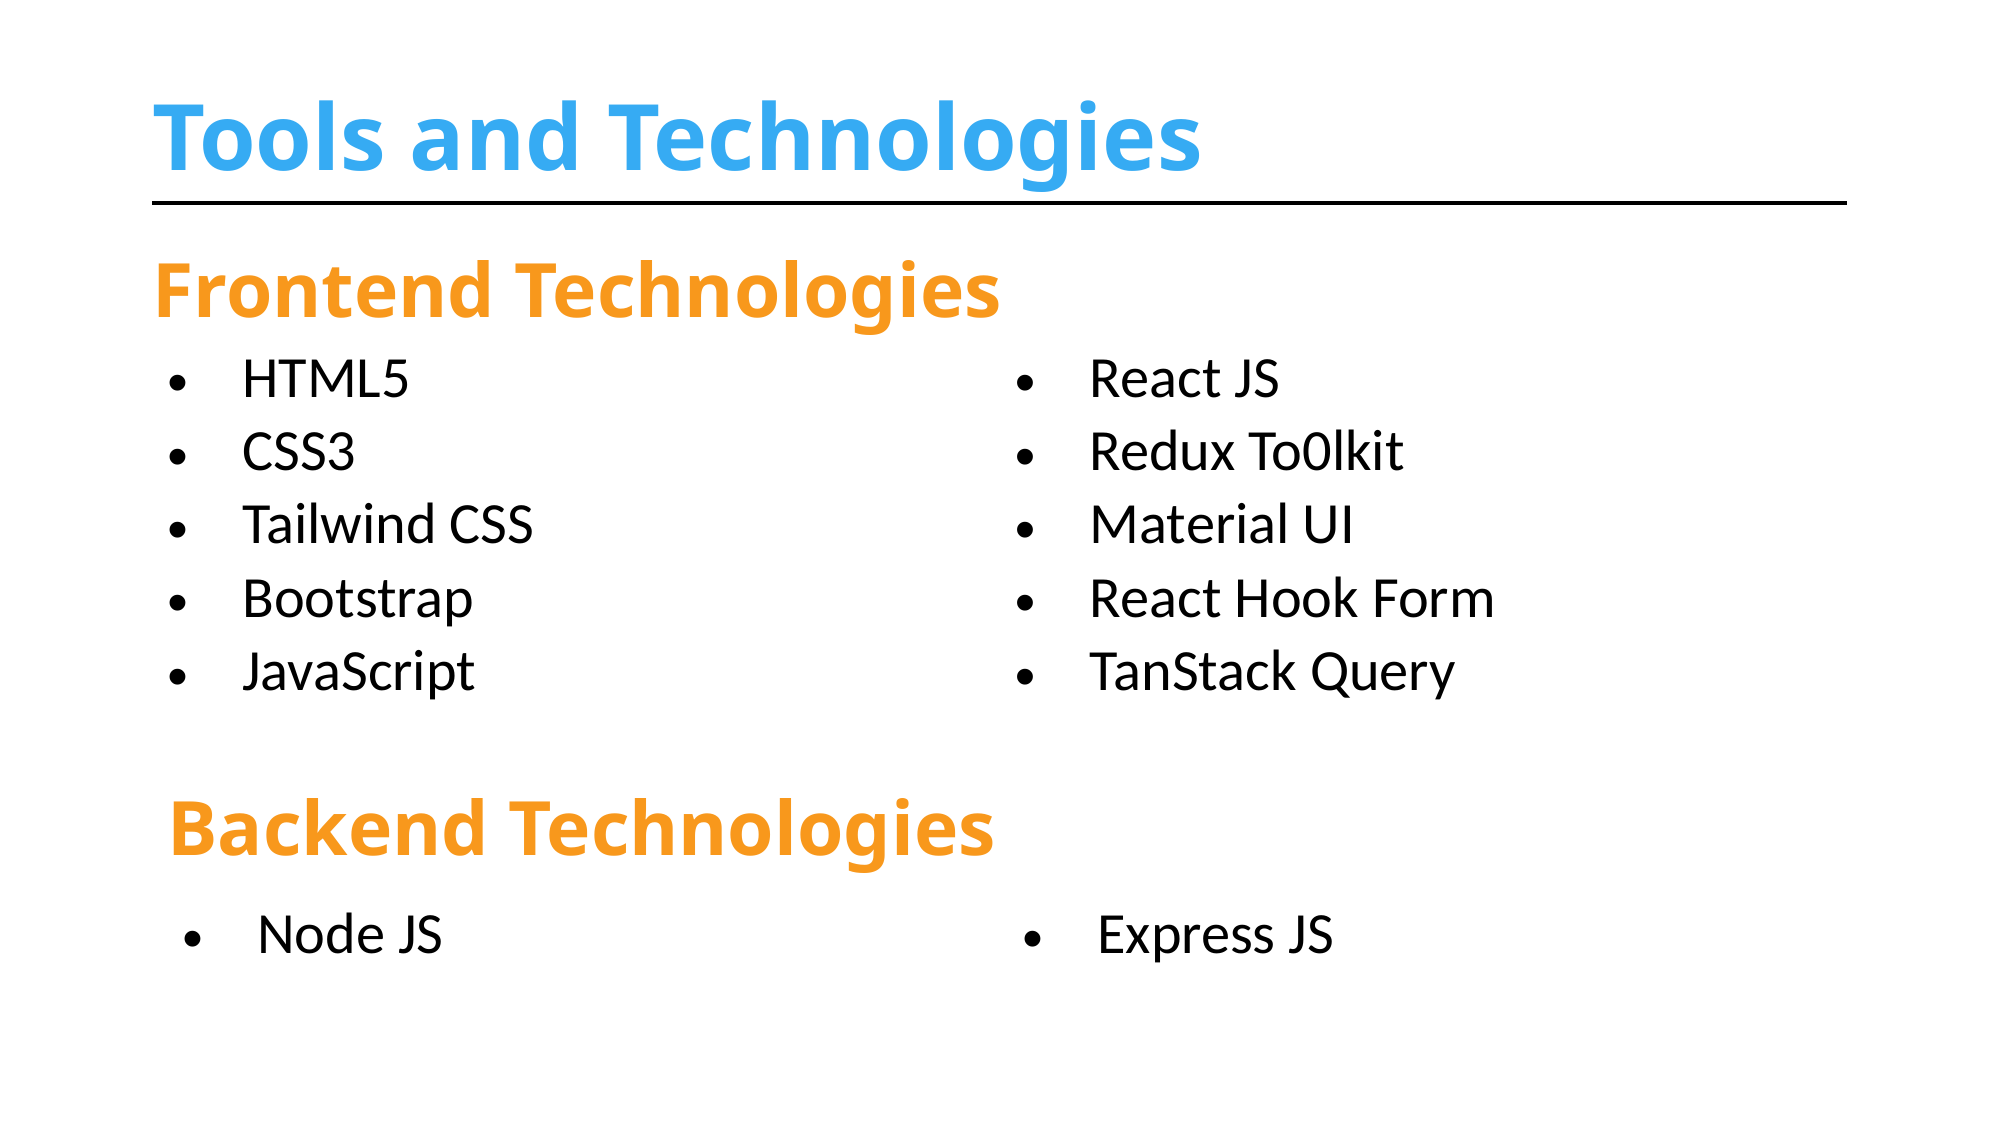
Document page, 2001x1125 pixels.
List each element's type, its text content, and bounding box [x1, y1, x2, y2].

table_header Express JS [1007, 902, 1847, 975]
table_cell Material UI [1000, 493, 1847, 566]
text_box Backend Technologies [152, 748, 1878, 907]
table_cell Redux To0lkit [1000, 419, 1847, 493]
table_cell TanStack Query [1000, 639, 1847, 713]
table_cell JavaScript [152, 639, 1000, 713]
table_cell Tailwind CSS [152, 493, 1000, 566]
title Tools and Technologies [137, 59, 1863, 214]
table_cell CSS3 [152, 419, 1000, 493]
table_header React JS [1000, 346, 1847, 419]
table_header HTML5 [152, 346, 1000, 419]
table_cell React Hook Form [1000, 566, 1847, 639]
text_box Frontend Technologies [137, 214, 1863, 372]
table_cell Bootstrap [152, 566, 1000, 639]
table_header Node JS [167, 902, 1007, 975]
